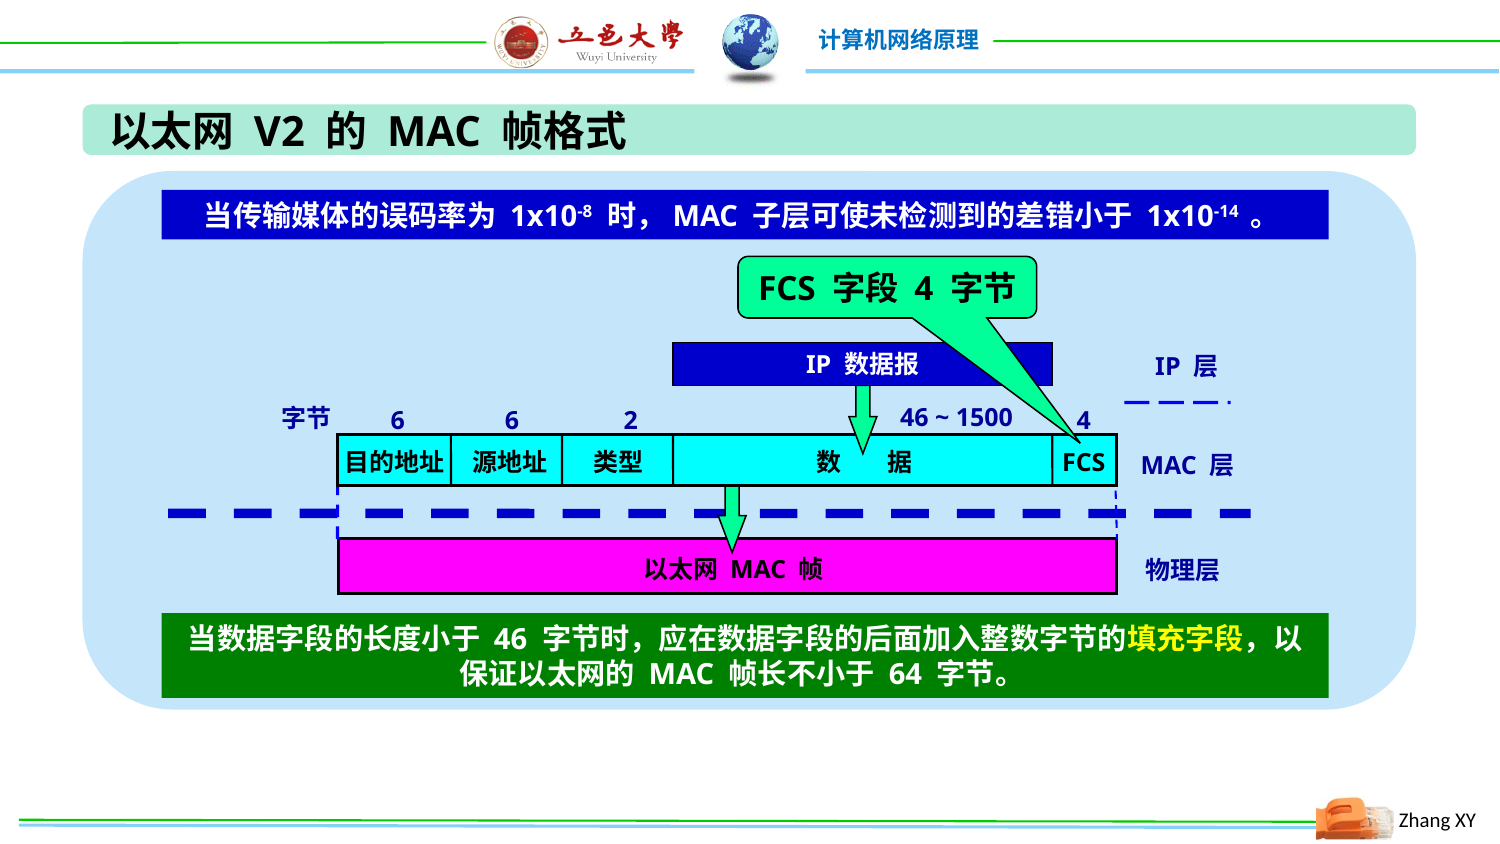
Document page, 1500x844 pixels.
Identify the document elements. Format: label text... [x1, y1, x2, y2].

text_box [80, 168, 1419, 712]
text_box 以太网 V2 的 MAC 帧格式 [94, 97, 642, 163]
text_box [168, 256, 1251, 595]
picture [1316, 796, 1394, 840]
text_box [642, 104, 1417, 155]
picture [720, 12, 780, 88]
text_box [82, 104, 94, 156]
text_box 当传输媒体的误码率为 1x10-8 时，MAC 子层可使未检测到的差错小于 1x10-14 。 [161, 189, 1329, 240]
picture [494, 15, 697, 69]
text_box 当数据字段的长度小于 46 字节时，应在数据字段的后面加入整数字节的填充字段，以保证以太网的 MAC 帧长不小于 64 字节。 [161, 613, 1329, 698]
